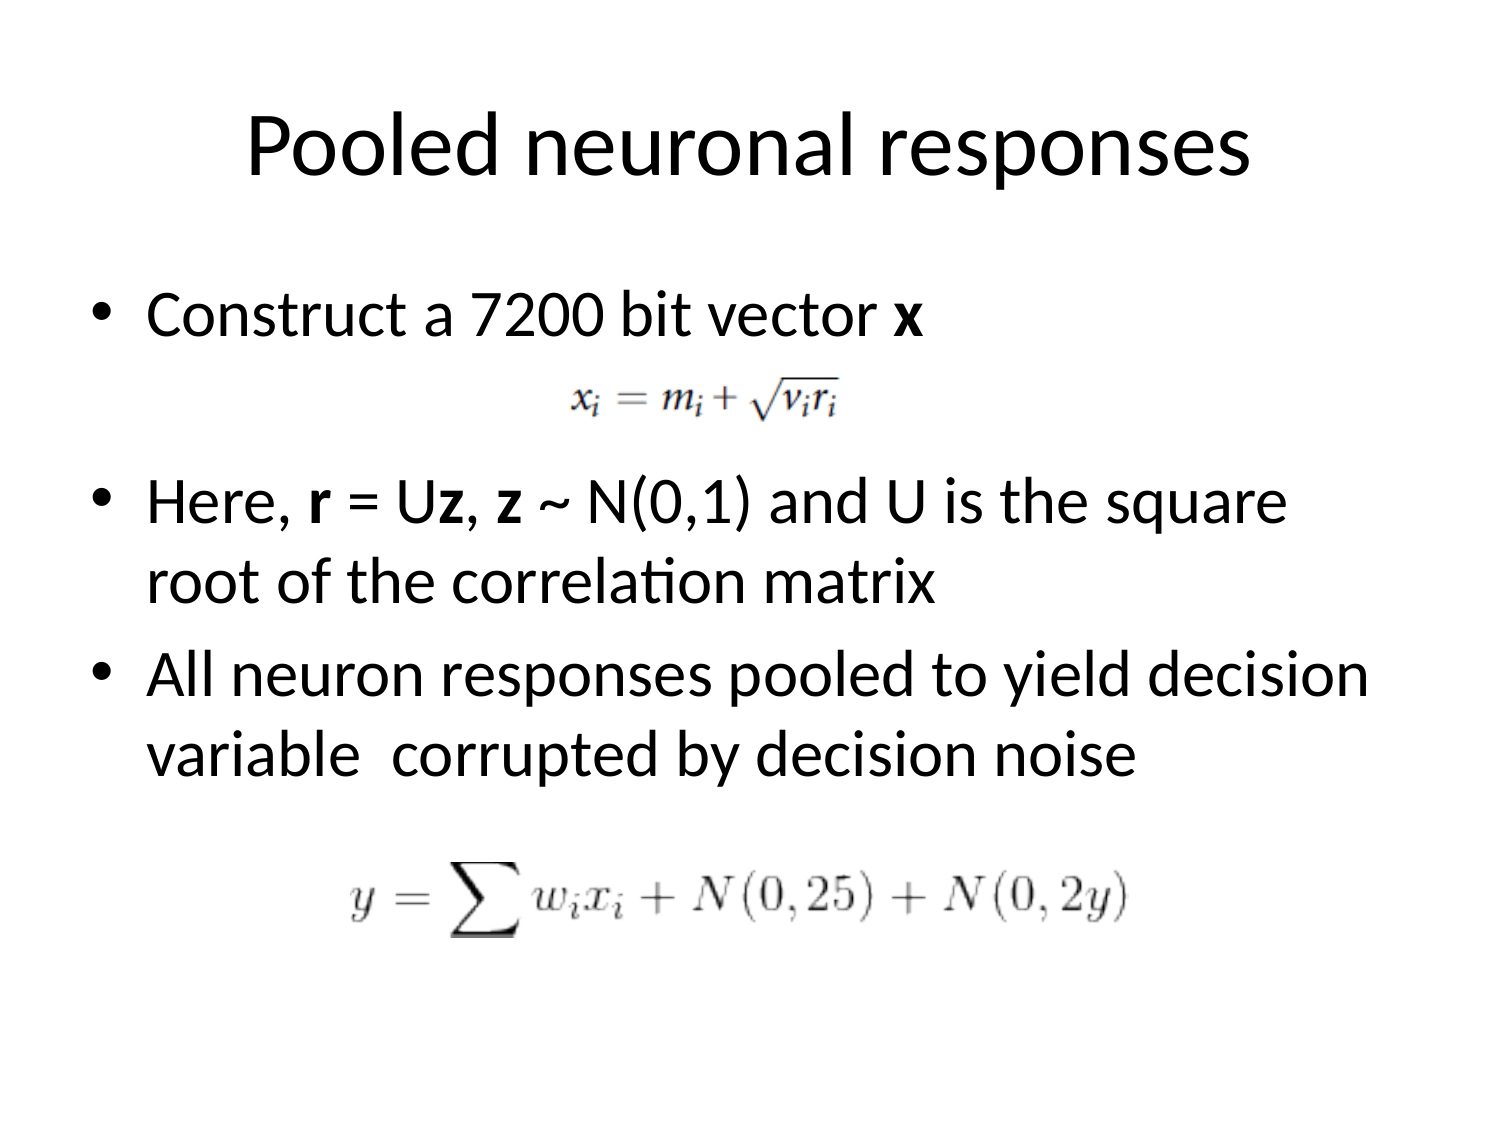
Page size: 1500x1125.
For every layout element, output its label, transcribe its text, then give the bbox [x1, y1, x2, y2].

list Construct a 7200 bit vector x Here, r = Uz, z ~ N(0,1) and U is the square root of the correlation matrix All neuron responses pooled to yield decision variable corrupted by decision noise [75, 262, 1425, 1005]
title Pooled neuronal responses [75, 45, 1425, 233]
picture [349, 862, 1129, 938]
picture [549, 362, 859, 438]
